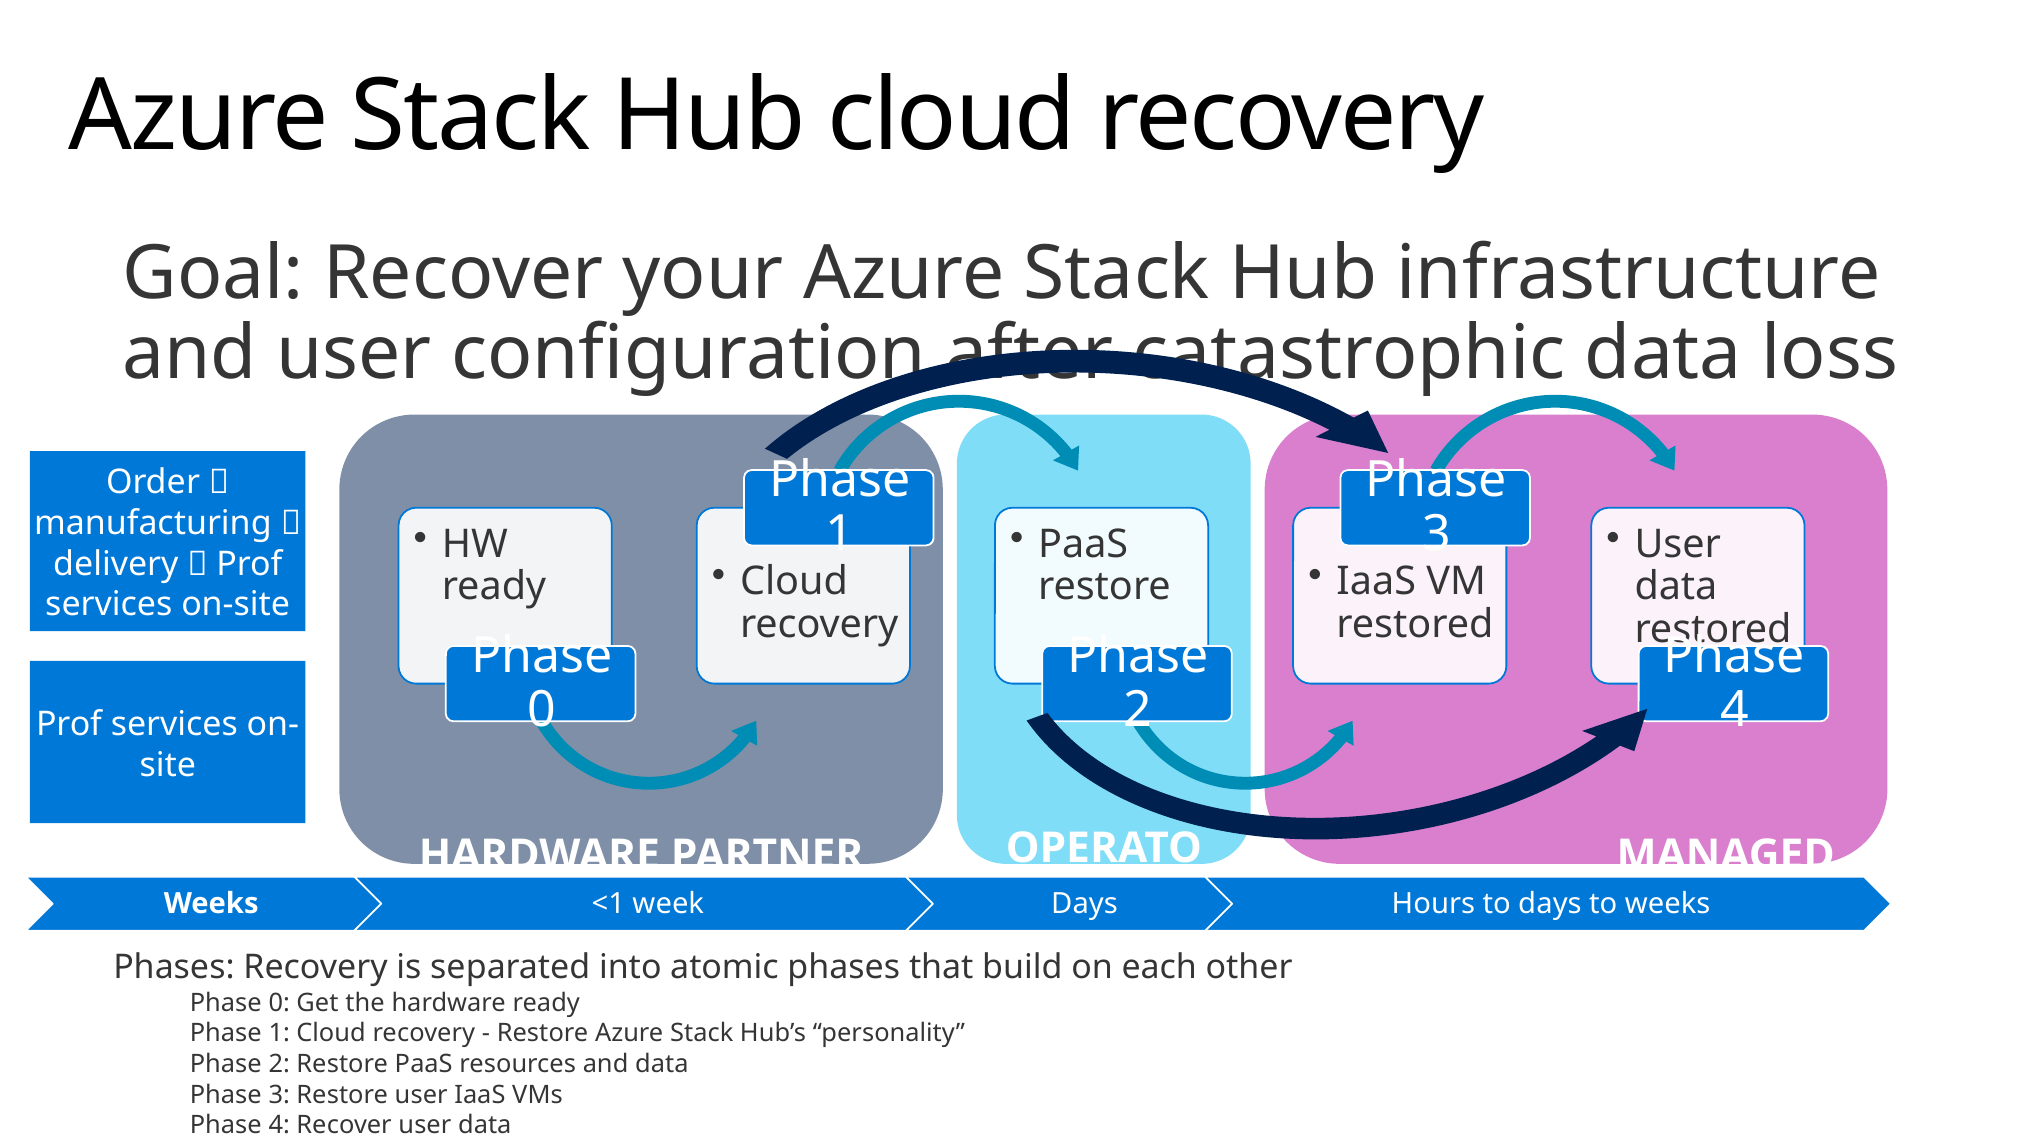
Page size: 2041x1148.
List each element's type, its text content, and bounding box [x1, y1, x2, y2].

text_box MANAGED SERVICE/USER [1282, 415, 1889, 865]
text_box [1138, 806, 1506, 840]
text_box OPERATOR [956, 806, 1247, 865]
text_box Prof services on-site [29, 660, 306, 824]
text_box MANAGED SERVICE/USER [1265, 806, 1422, 817]
list Goal: Recover your Azure Stack Hub infrastructure and user configuration after catastrophic data loss [98, 218, 2037, 416]
text_box [873, 349, 1283, 385]
text_box HARDWARE PARTNER [338, 415, 942, 865]
text_box Phases: Recovery is separated into atomic phases that build on each other Phase 0: Get the hardware ready Phase 1: Cloud recovery - Restore Azure Stack Hub’s “personality” Phase 2: Restore PaaS resources and data Phase 3: Restore user IaaS VMs Phase 4: Recover user data [98, 937, 1674, 1147]
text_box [397, 385, 1829, 806]
title Azure Stack Hub cloud recovery [45, 48, 1996, 199]
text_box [25, 876, 1900, 931]
text_box OPERATOR [1213, 806, 1252, 813]
text_box Order  manufacturing  delivery  Prof services on-site [29, 450, 306, 632]
